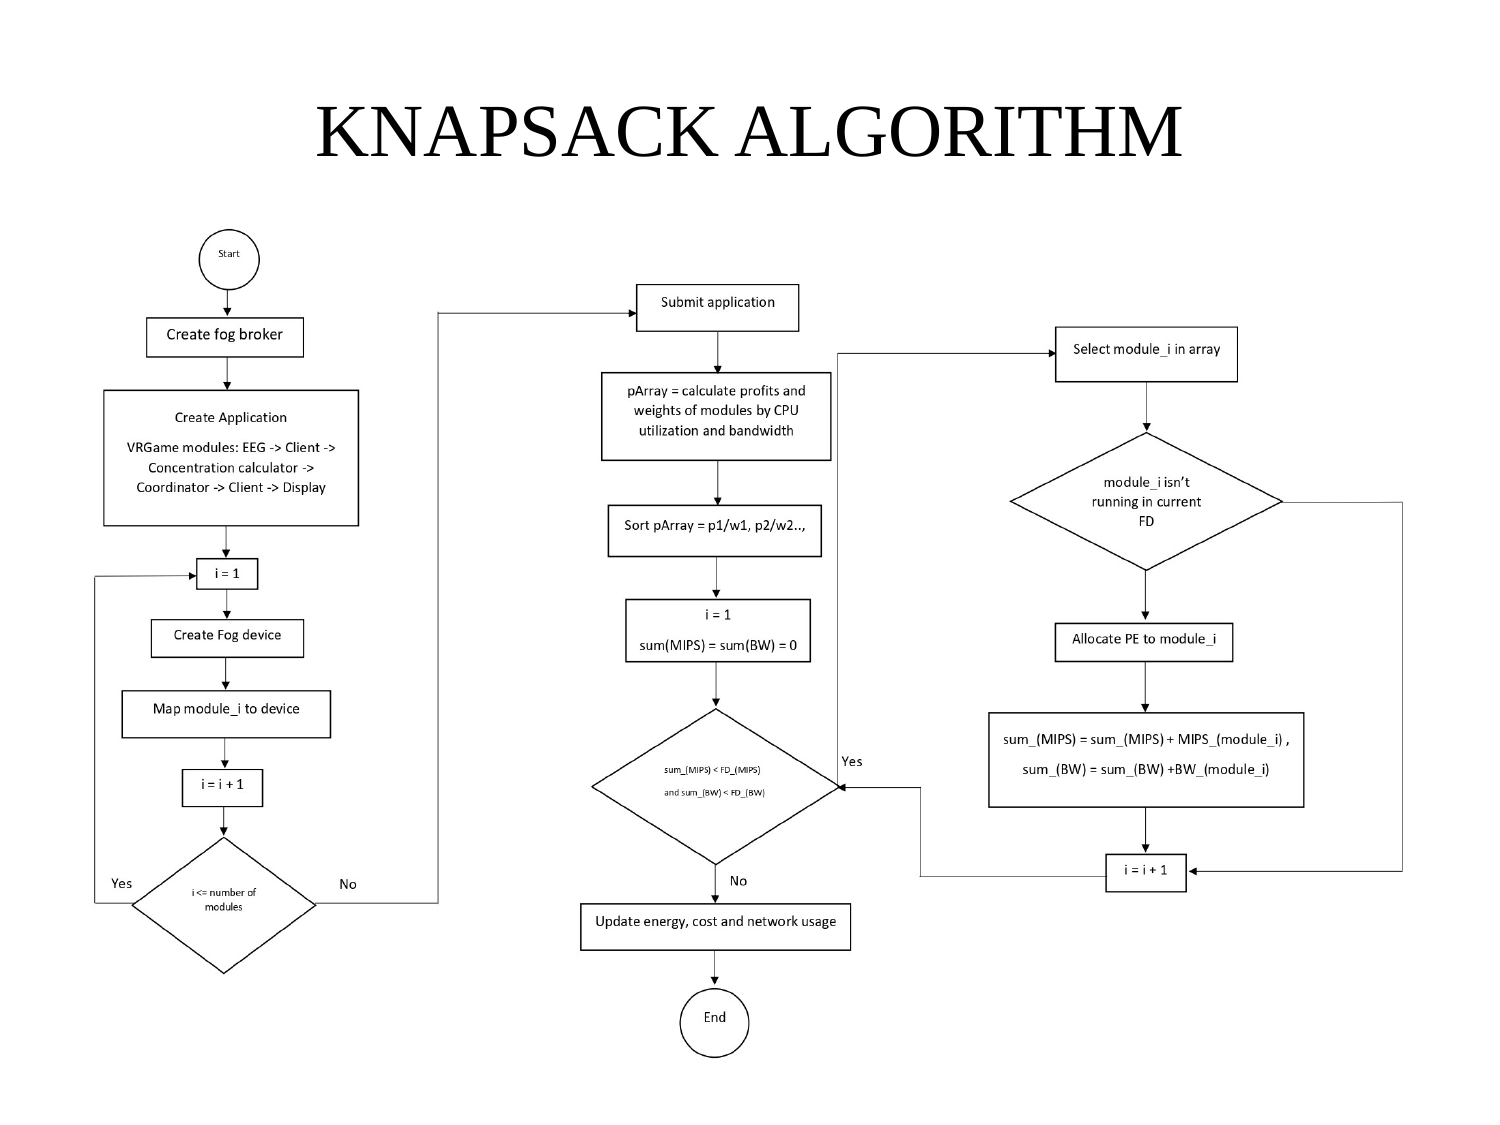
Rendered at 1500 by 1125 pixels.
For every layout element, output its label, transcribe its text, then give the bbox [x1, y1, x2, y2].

title KNAPSACK ALGORITHM [75, 32, 1426, 220]
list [74, 219, 1423, 1070]
